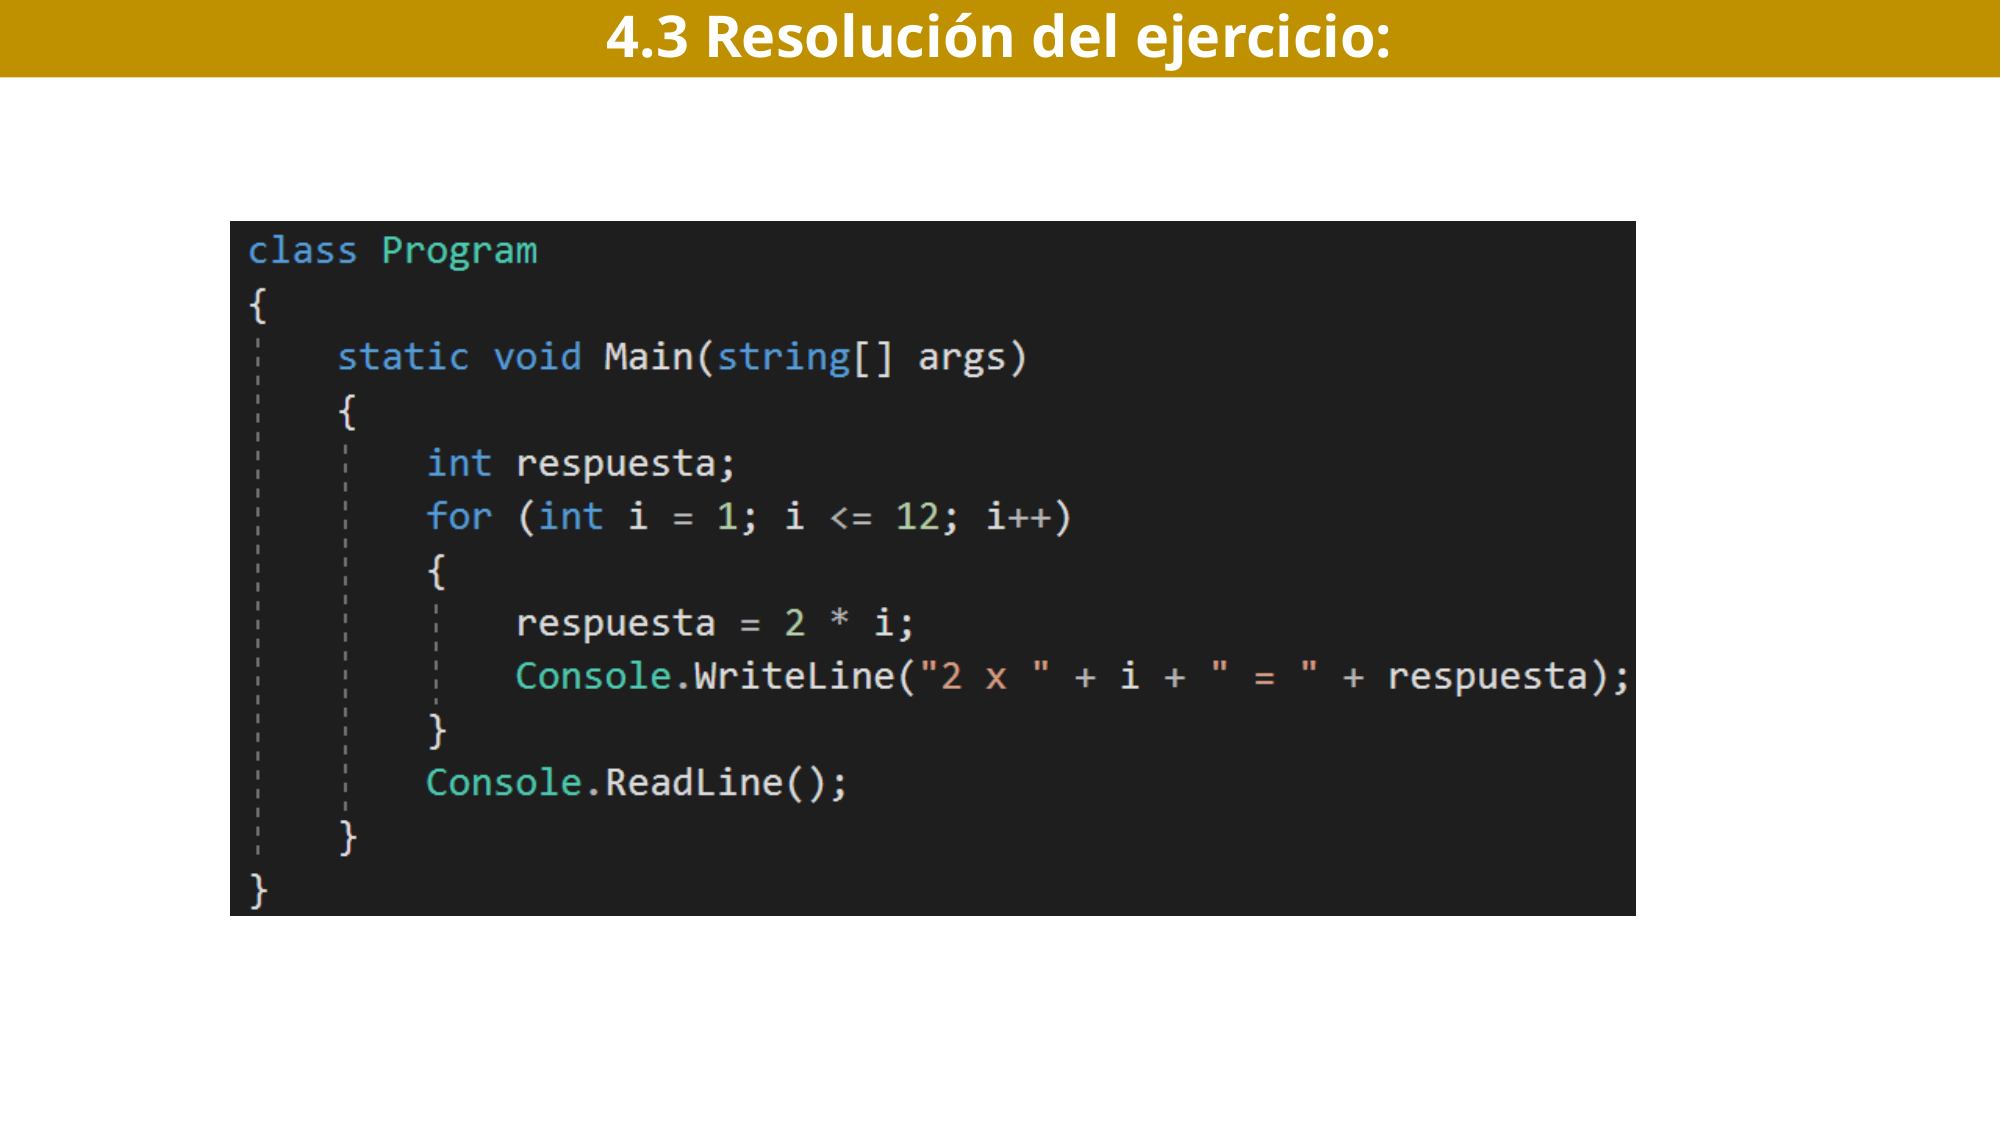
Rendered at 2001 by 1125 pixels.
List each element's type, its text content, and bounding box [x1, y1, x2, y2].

picture [230, 221, 1636, 916]
text_box 4.3 Resolución del ejercicio: [0, 0, 2000, 78]
